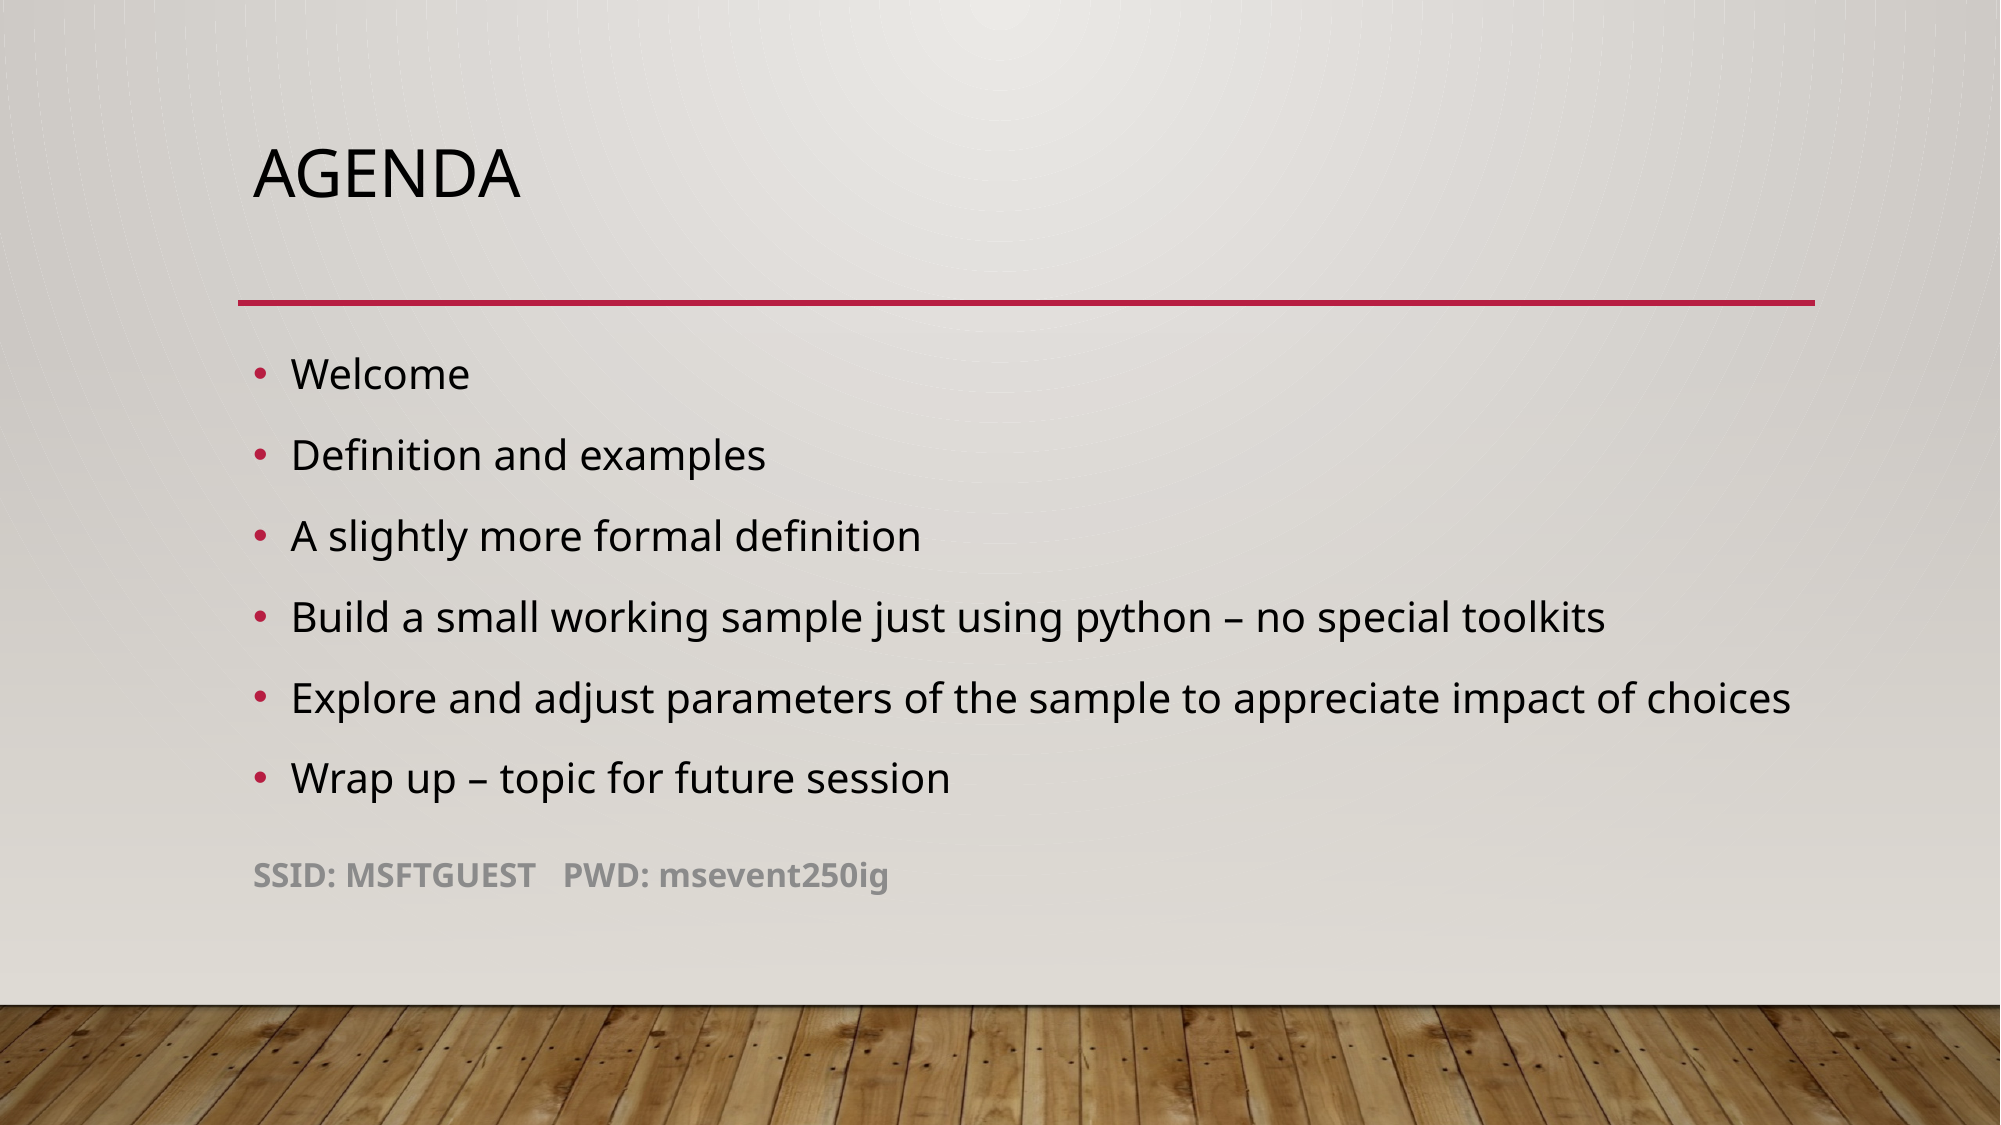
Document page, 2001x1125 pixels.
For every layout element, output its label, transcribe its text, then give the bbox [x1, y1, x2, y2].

picture [0, 1005, 2000, 1125]
footer SSID: MSFTGUEST PWD: msevent250ig [238, 824, 1213, 924]
list Welcome Definition and examples A slightly more formal definition Build a small working sample just using python – no special toolkits Explore and adjust parameters of the sample to appreciate impact of choices Wrap up – topic for future session [238, 330, 1814, 897]
title Agenda [238, 131, 1814, 305]
